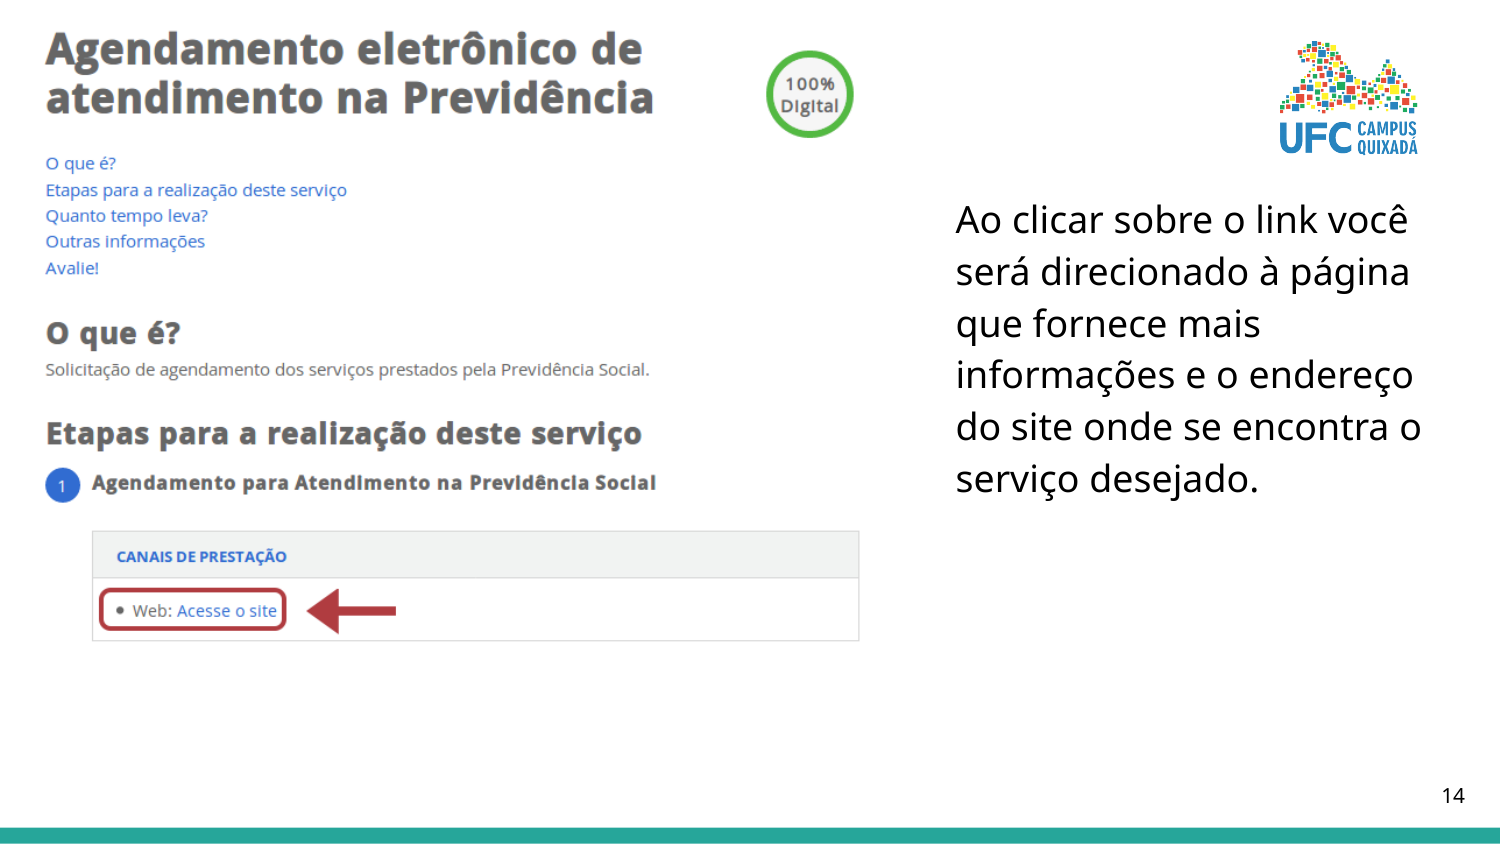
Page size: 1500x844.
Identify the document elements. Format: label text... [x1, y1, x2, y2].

picture [1236, 19, 1456, 175]
list Ao clicar sobre o link você será direcionado à página que fornece mais informações e o endereço do site onde se encontra o serviço desejado. [940, 174, 1449, 780]
picture [21, 18, 885, 695]
slide_number ‹#› [1389, 764, 1480, 830]
